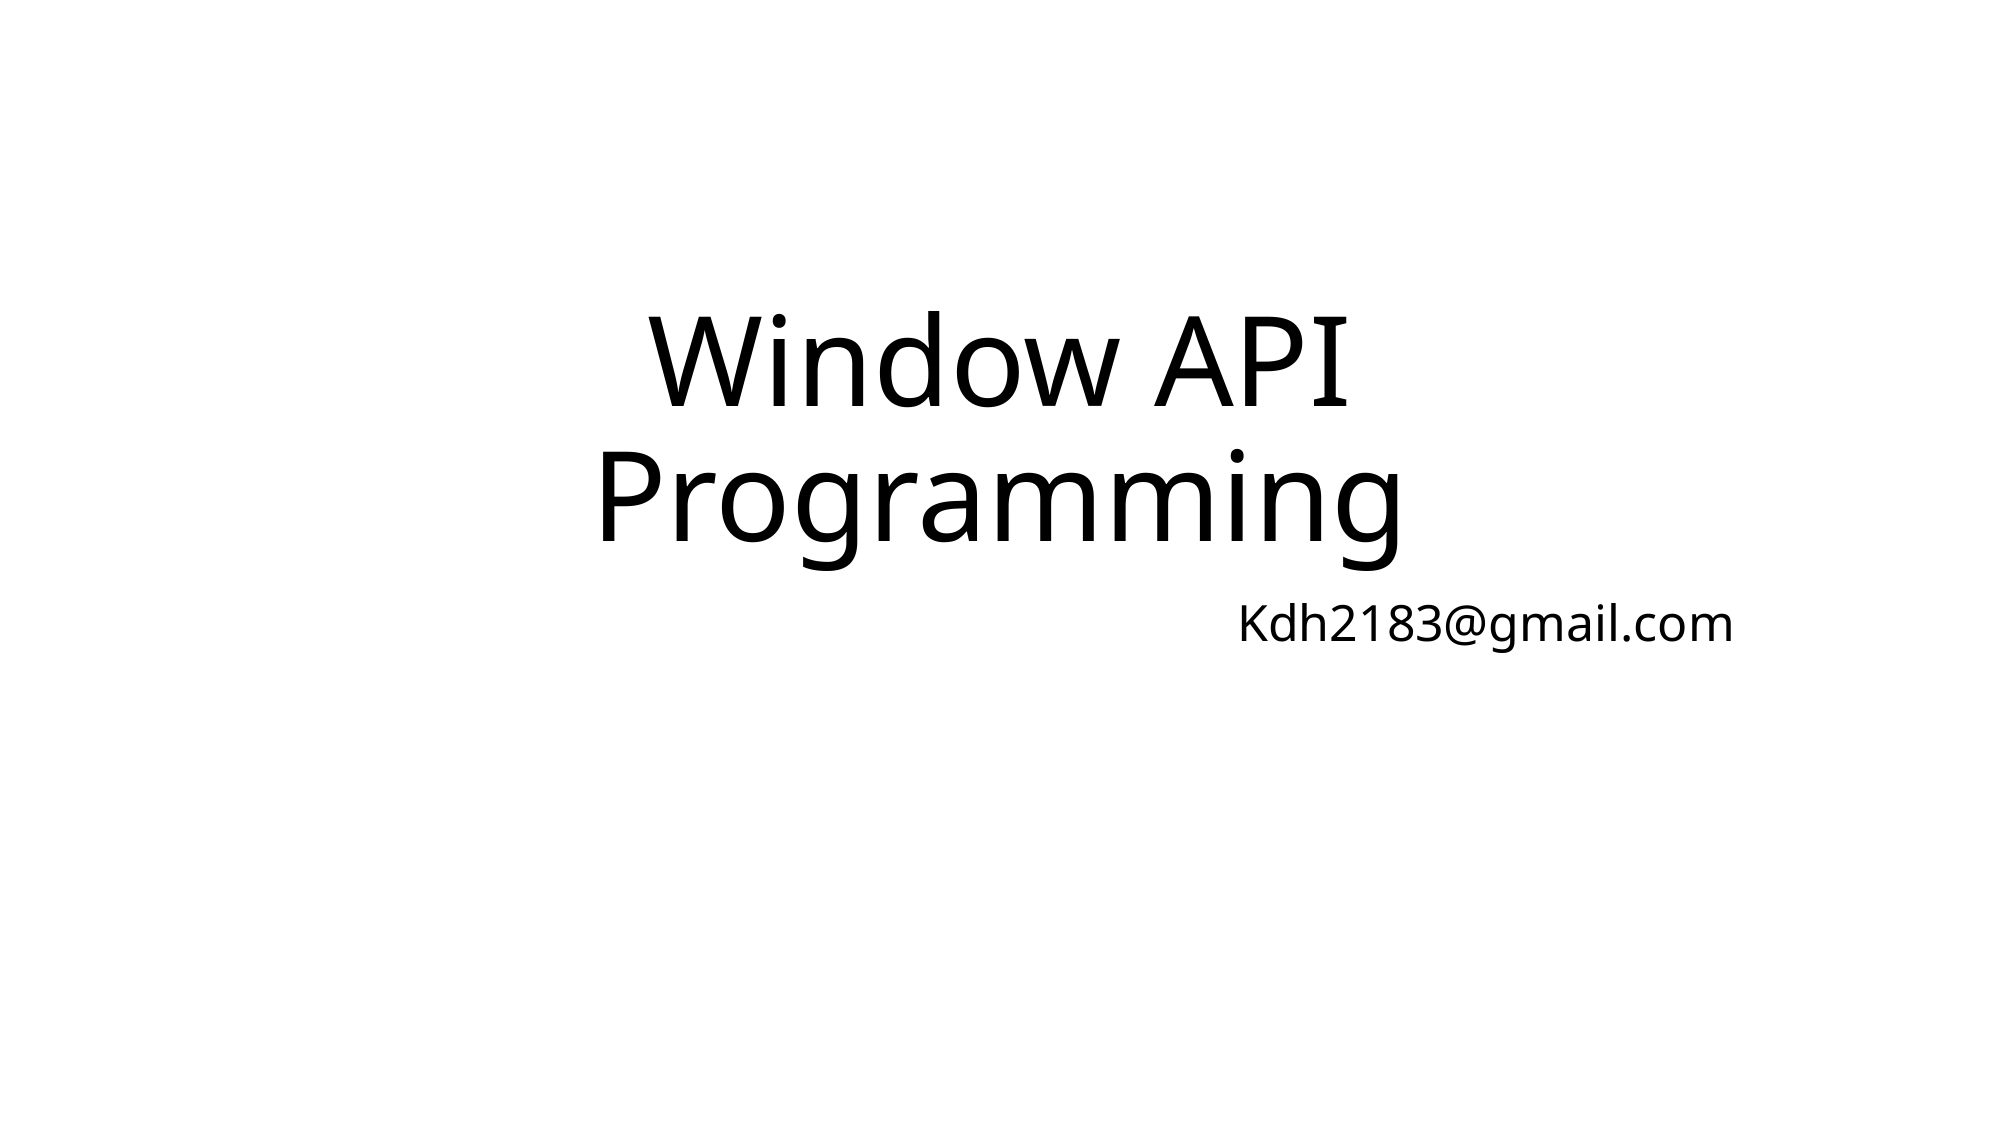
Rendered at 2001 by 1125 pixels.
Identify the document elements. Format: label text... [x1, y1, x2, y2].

subtitle Kdh2183@gmail.com [249, 590, 1750, 863]
title Window API Programming [249, 184, 1750, 576]
